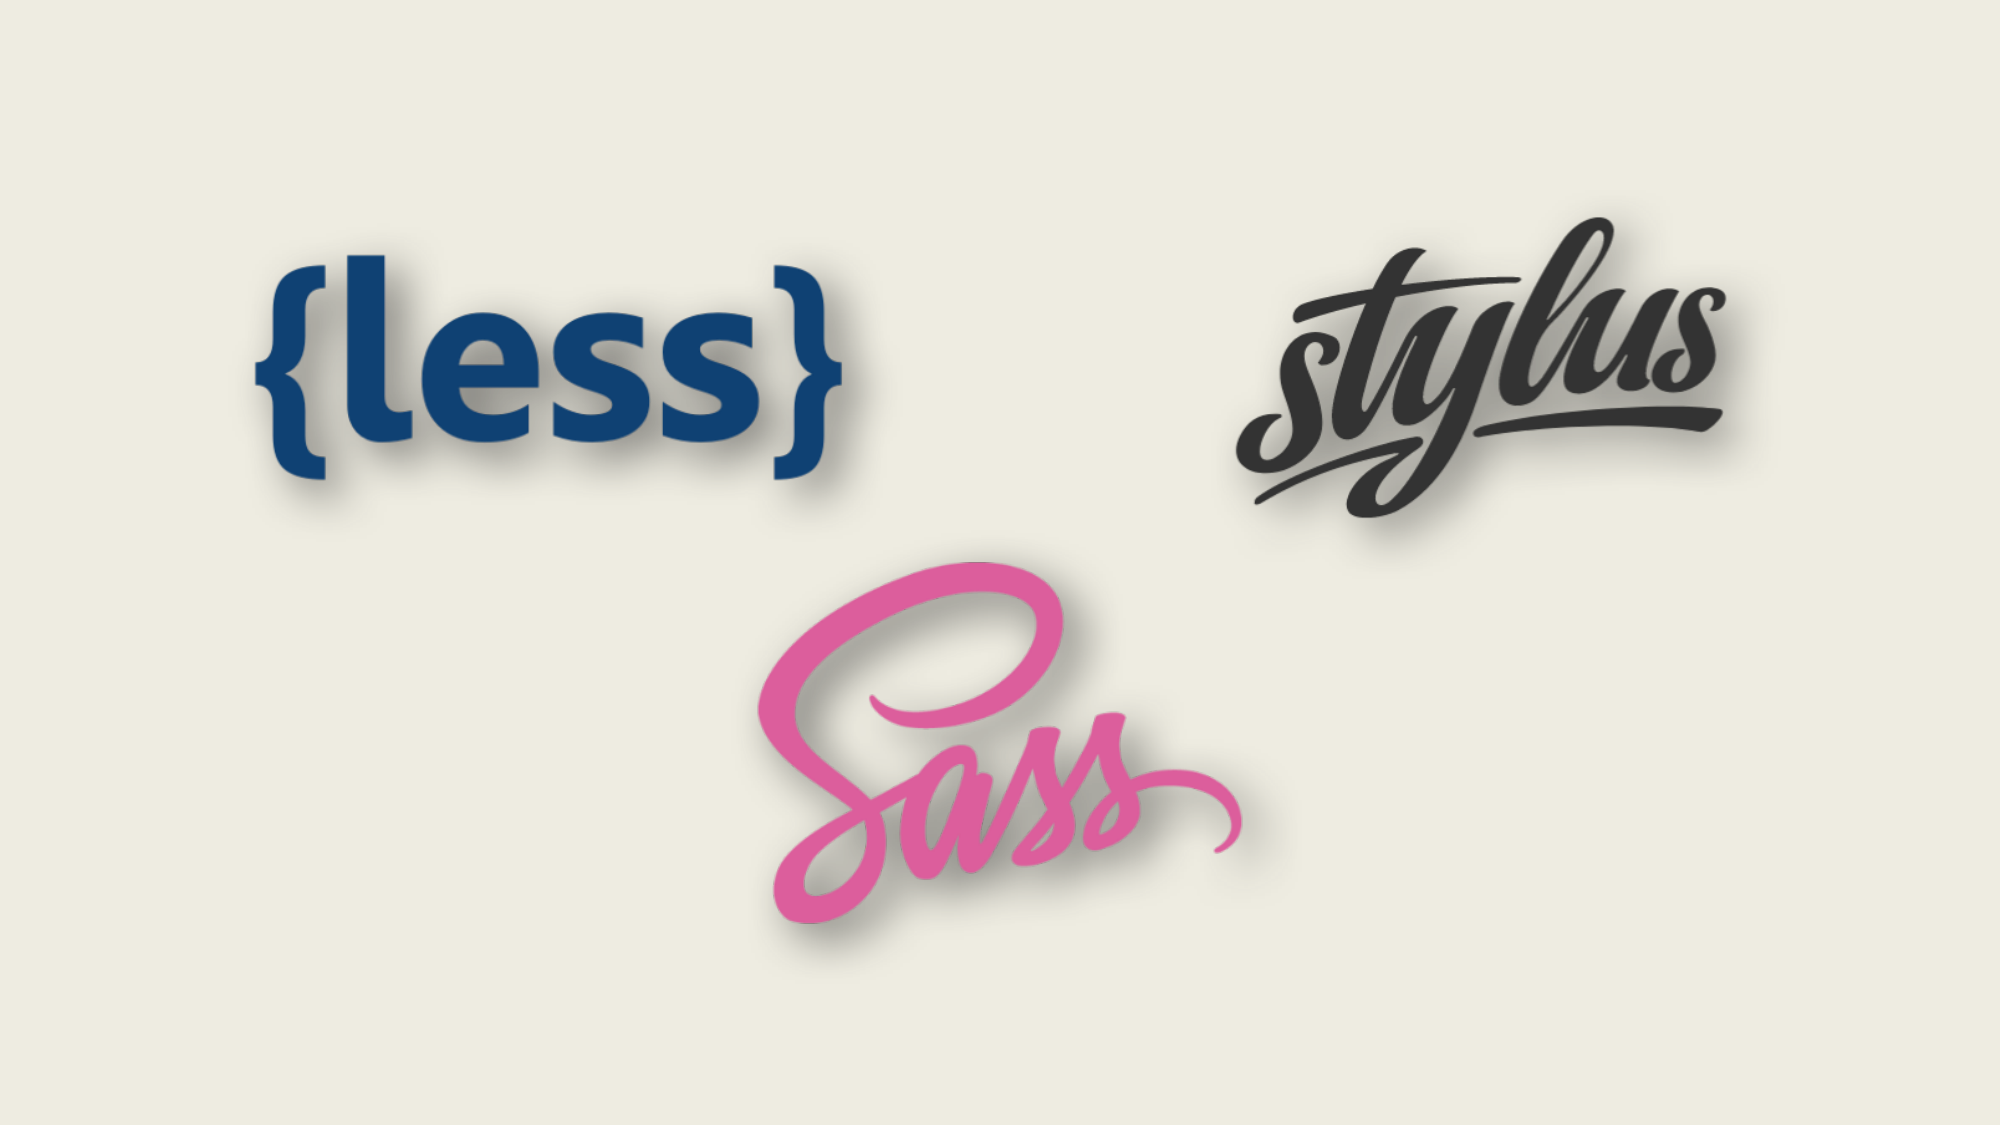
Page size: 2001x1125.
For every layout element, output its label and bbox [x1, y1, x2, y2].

picture [204, 189, 1796, 936]
